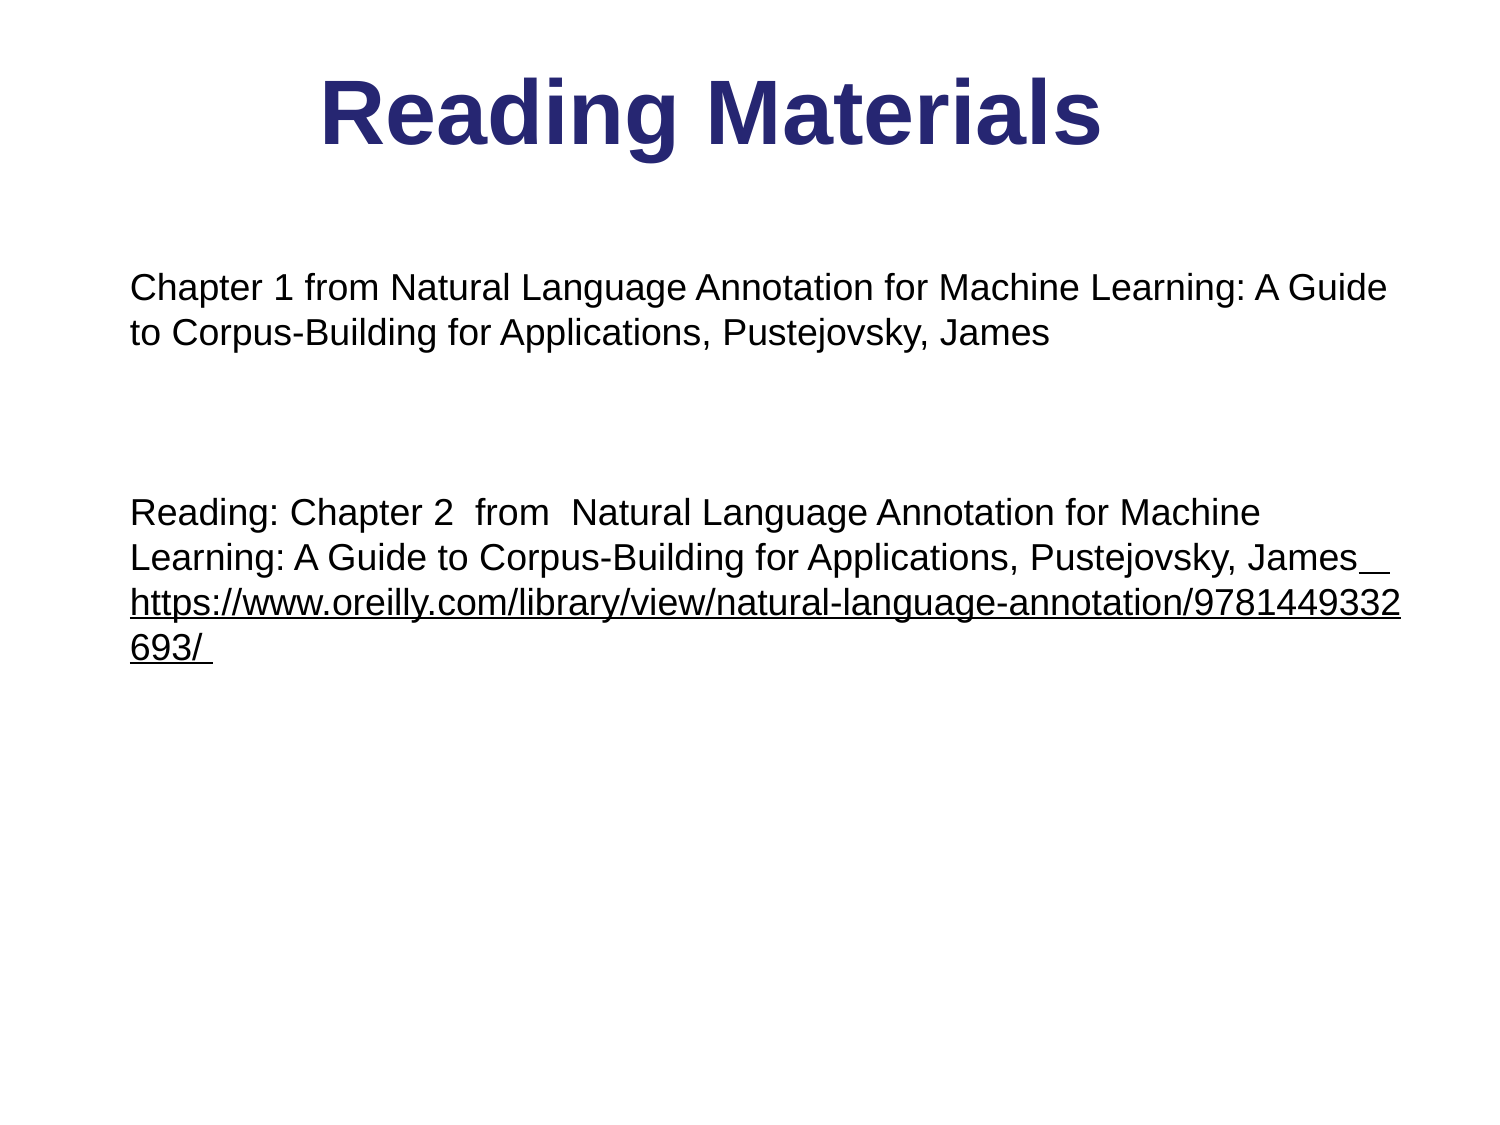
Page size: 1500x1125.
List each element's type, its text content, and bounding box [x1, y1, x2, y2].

text_box Chapter 1 from Natural Language Annotation for Machine Learning: A Guide to Corpus-Building for Applications, Pustejovsky, James Reading: Chapter 2 from Natural Language Annotation for Machine Learning: A Guide to Corpus-Building for Applications, Pustejovsky, James https://www.oreilly.com/library/view/natural-language-annotation/9781449332693/ [115, 255, 1427, 856]
text_box Reading Materials [74, 45, 1425, 233]
